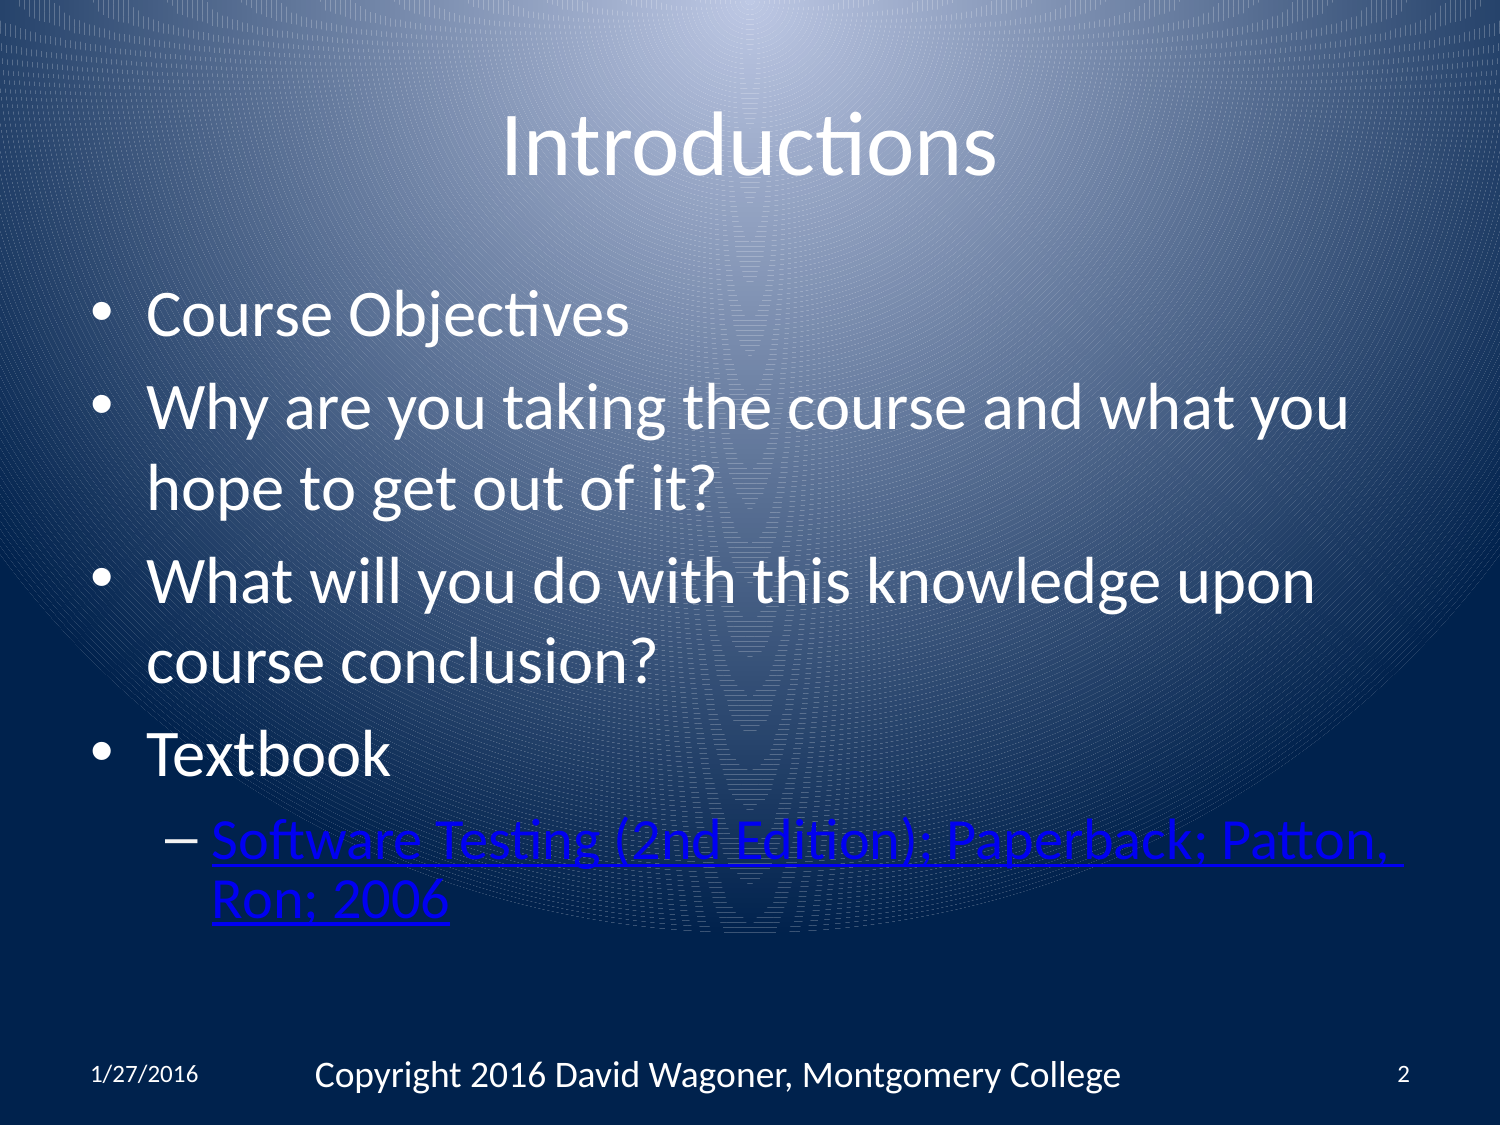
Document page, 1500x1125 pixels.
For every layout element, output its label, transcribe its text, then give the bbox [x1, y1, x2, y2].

footer Copyright 2016 David Wagoner, Montgomery College [300, 1042, 1163, 1103]
list Course Objectives Why are you taking the course and what you hope to get out of it? What will you do with this knowledge upon course conclusion? Textbook Software Testing (2nd Edition); Paperback; Patton, Ron; 2006 [75, 262, 1425, 1005]
slide_number 2 [1175, 1042, 1425, 1103]
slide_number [75, 1042, 250, 1103]
title Introductions [75, 45, 1425, 233]
